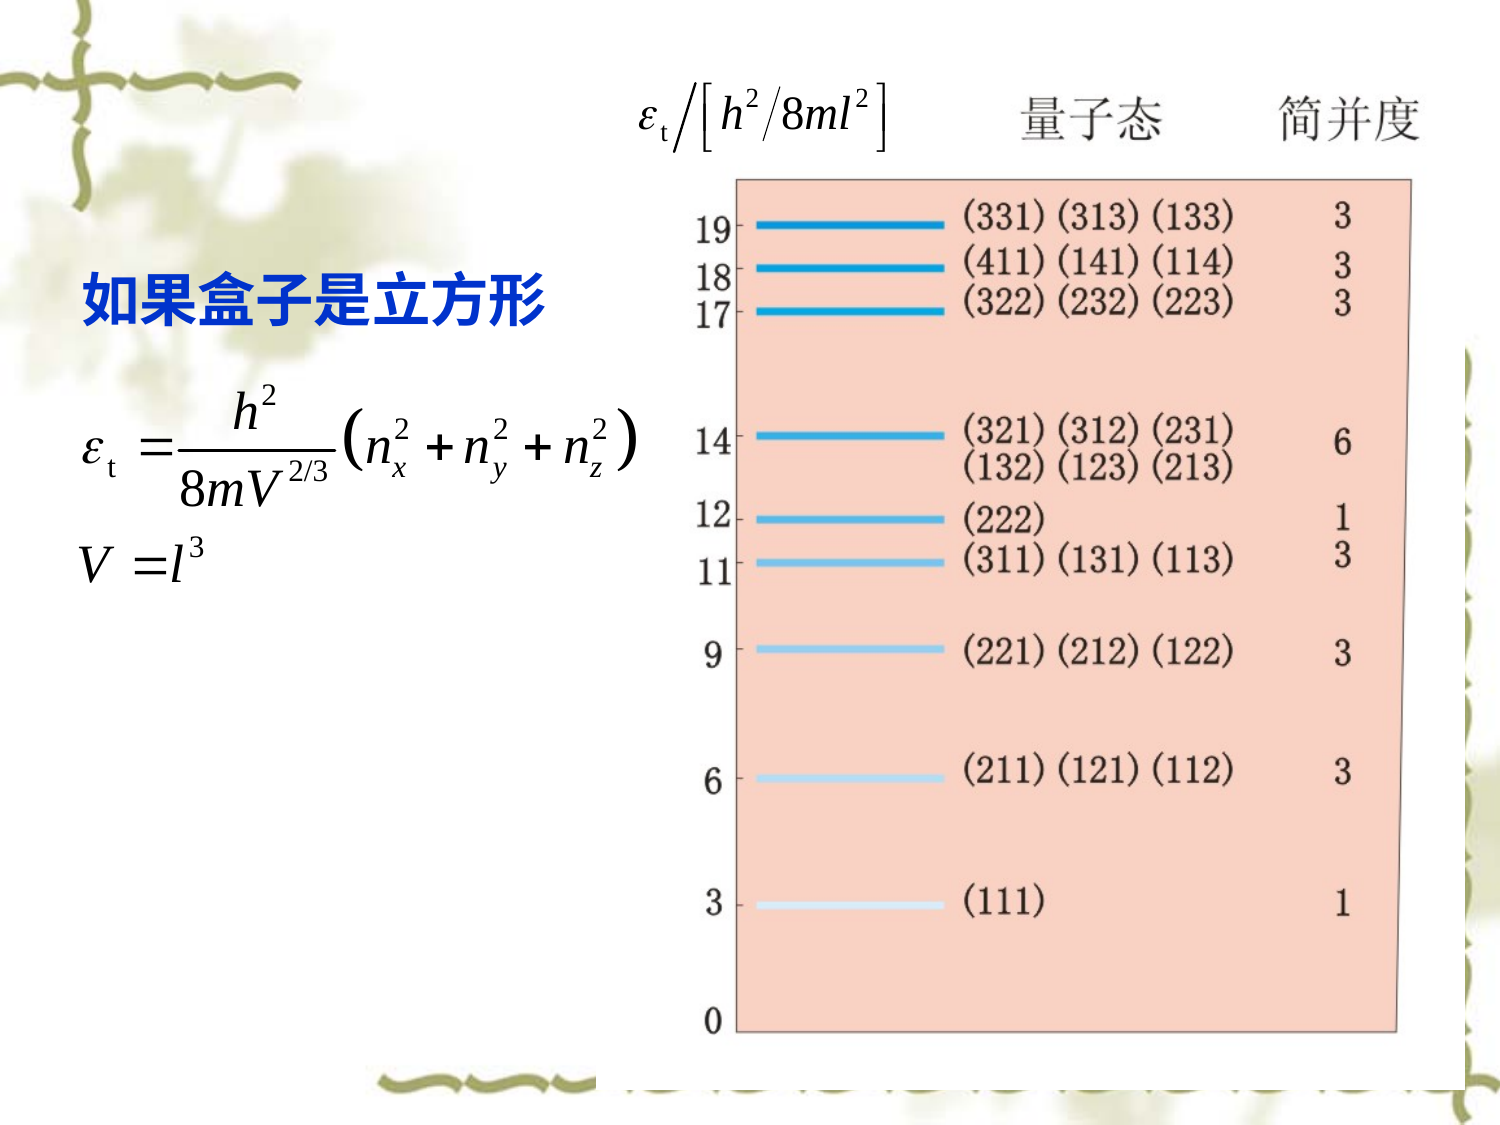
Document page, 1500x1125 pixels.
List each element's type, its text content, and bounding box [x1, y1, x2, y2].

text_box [596, 42, 1465, 1090]
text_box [72, 369, 642, 596]
text_box 如果盒子是立方形 [66, 256, 590, 341]
picture [0, 0, 1500, 1125]
